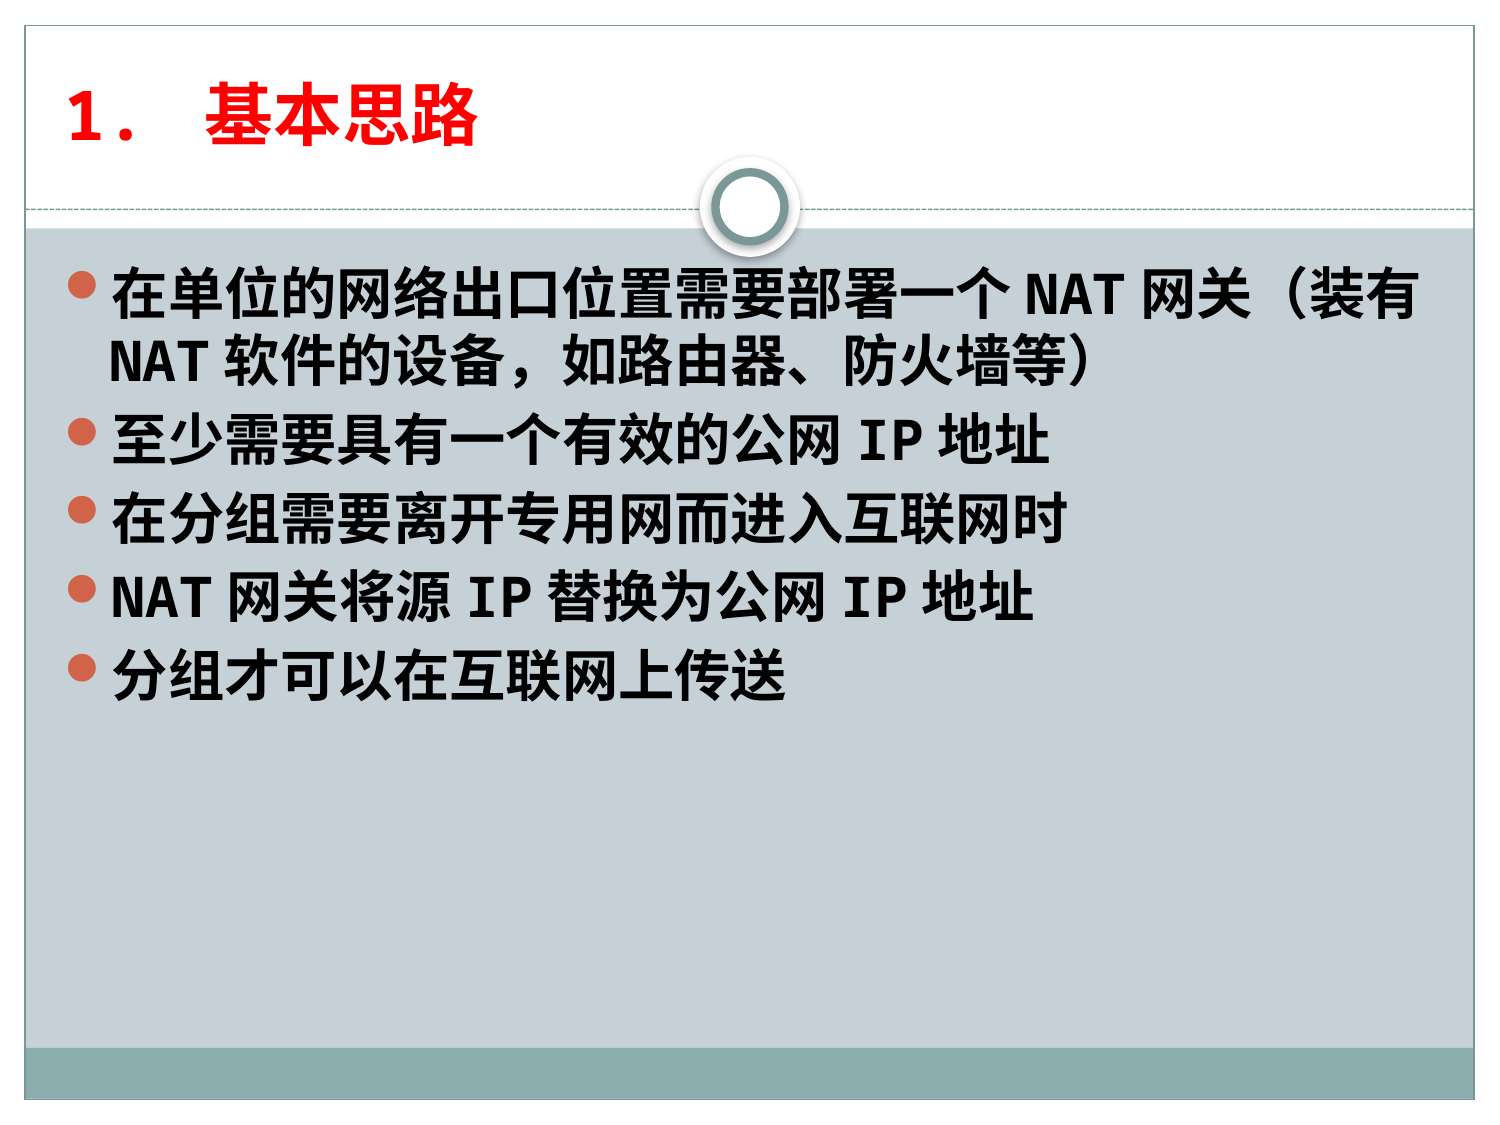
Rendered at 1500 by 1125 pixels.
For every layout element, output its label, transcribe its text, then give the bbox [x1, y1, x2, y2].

title 1. 基本思路 [49, 37, 1450, 162]
list 在单位的网络出口位置需要部署一个NAT网关（装有NAT软件的设备，如路由器、防火墙等） 至少需要具有一个有效的公网IP地址 在分组需要离开专用网而进入互联网时 NAT网关将源IP替换为公网IP地址 分组才可以在互联网上传送 [49, 250, 1445, 1001]
